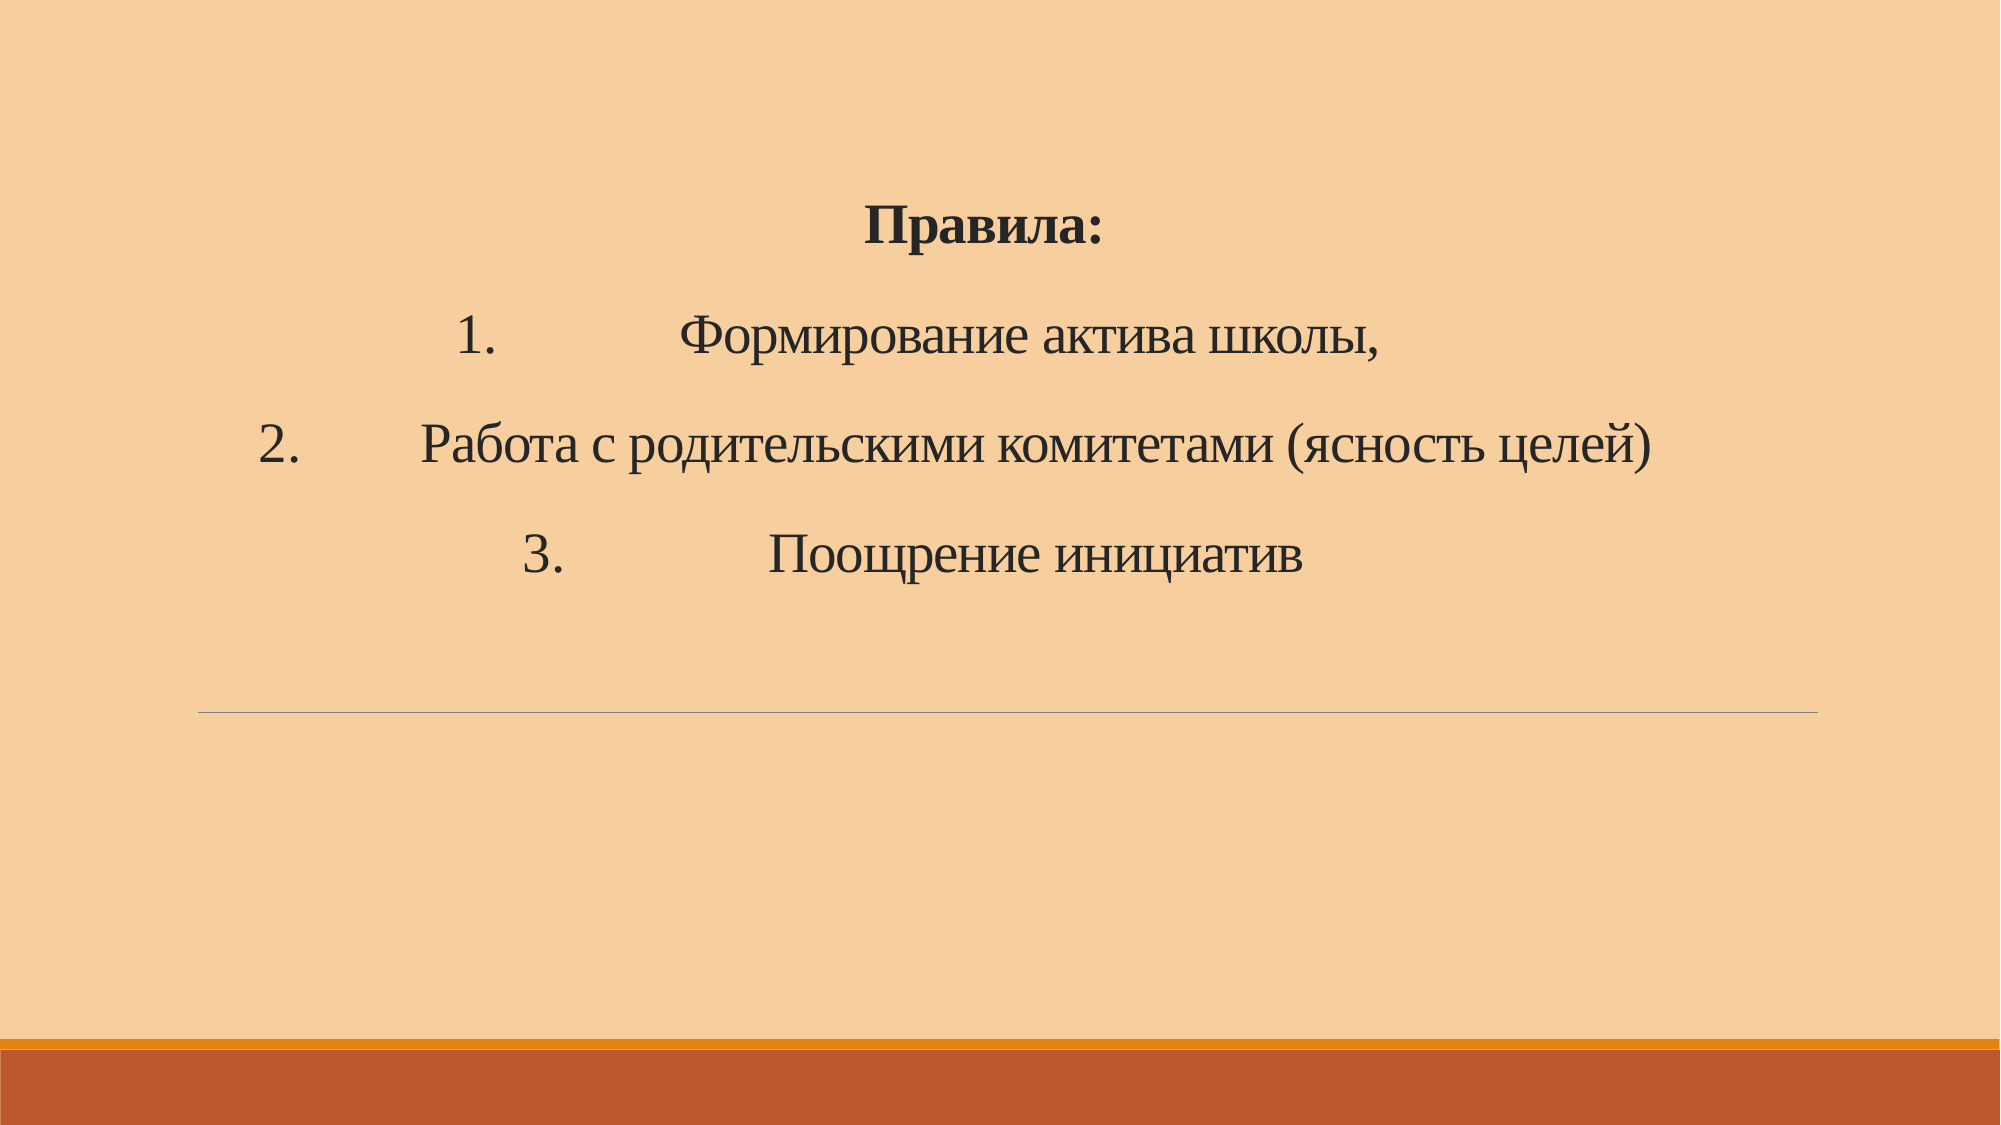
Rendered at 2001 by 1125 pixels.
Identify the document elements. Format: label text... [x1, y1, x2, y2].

text_box Правила: Формирование актива школы, Работа с родительскими комитетами (ясность целей) Поощрение инициатив [159, 128, 1810, 875]
title [180, 672, 1831, 1031]
